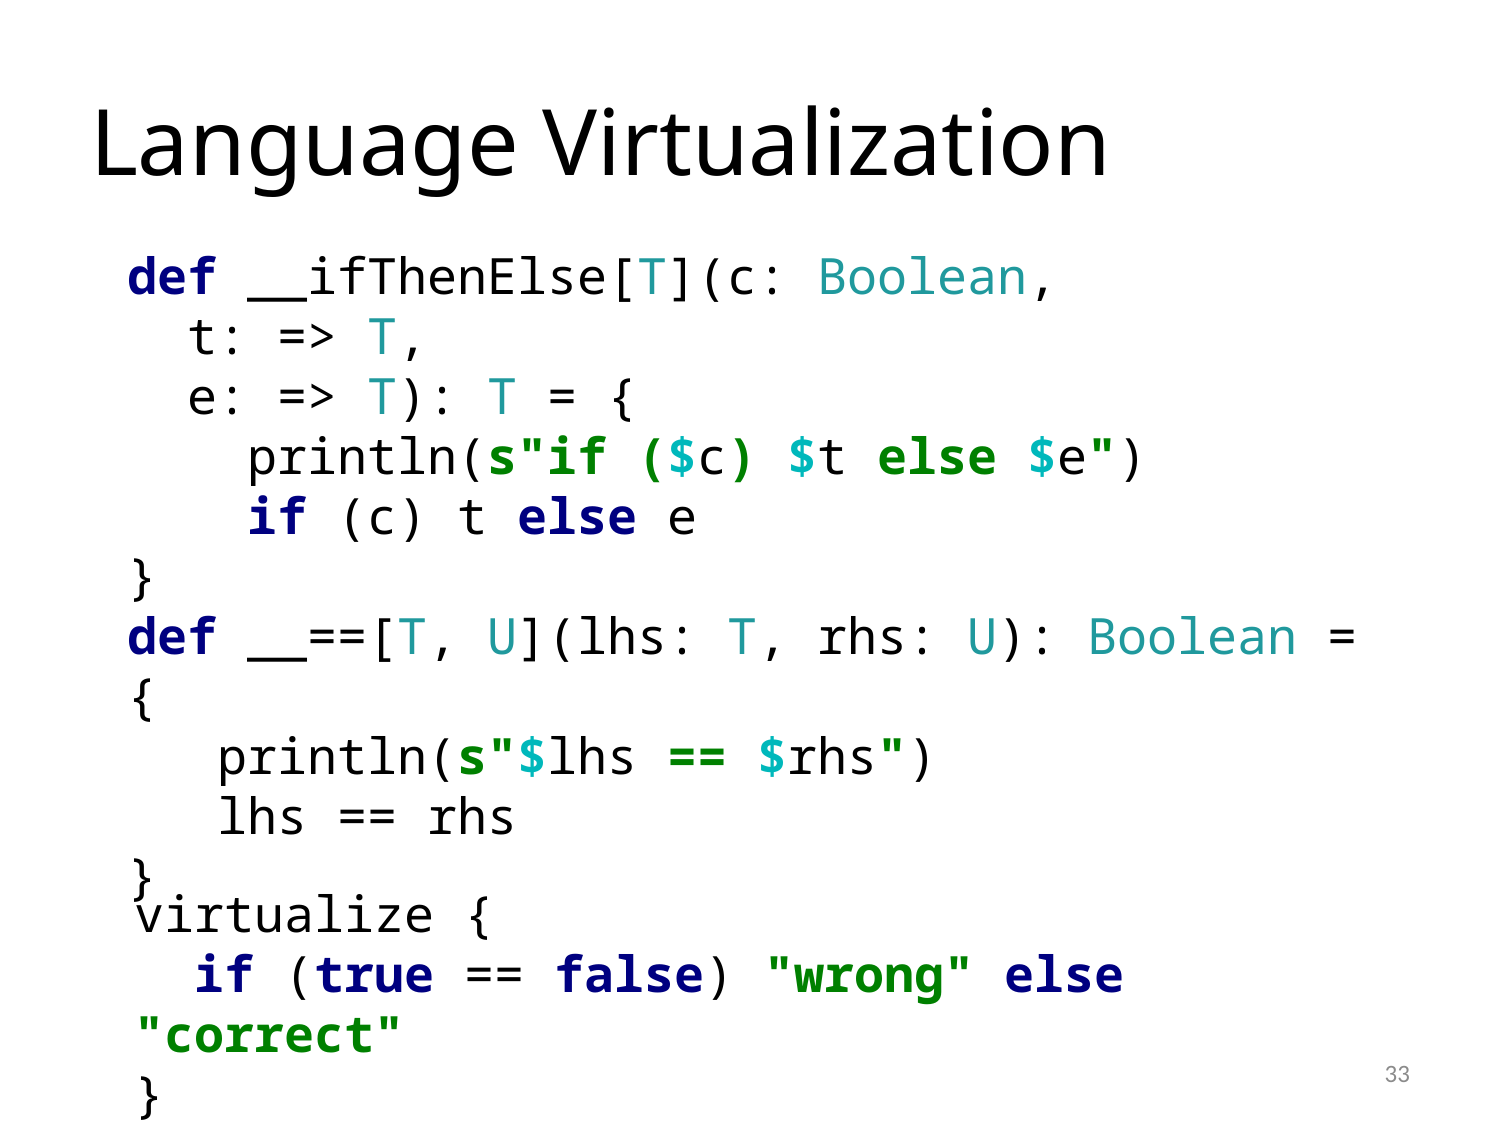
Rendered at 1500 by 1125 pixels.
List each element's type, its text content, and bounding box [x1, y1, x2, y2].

text_box virtualize { if (true == false) "wrong" else "correct" } [119, 913, 1365, 1125]
slide_number 33 [1365, 1042, 1425, 1103]
text_box def __ifThenElse[T](c: Boolean, t: => T, e: => T): T = { println(s"if ($c) $t else $e") if (c) t else e } def __==[T, U](lhs: T, rhs: U): Boolean = { println(s"$lhs == $rhs") lhs == rhs } [112, 237, 1413, 913]
title Language Virtualization [75, 45, 1425, 233]
